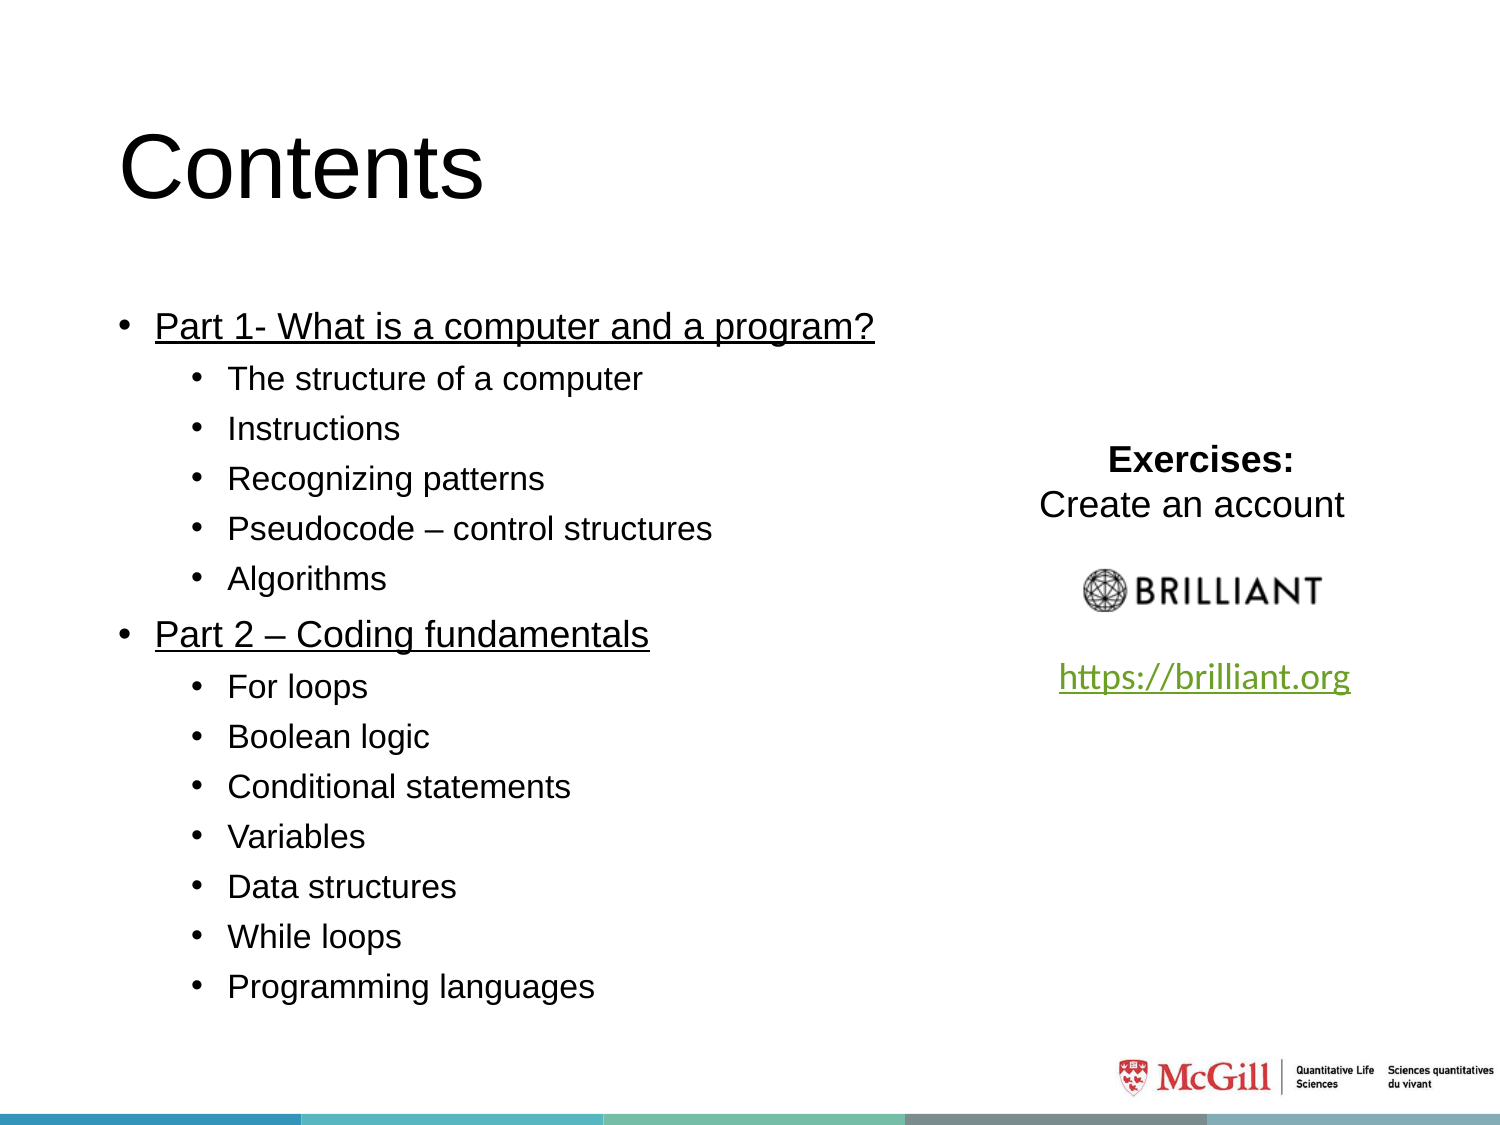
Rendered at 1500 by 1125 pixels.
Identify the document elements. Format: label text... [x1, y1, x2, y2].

picture [1115, 1051, 1500, 1122]
picture [1051, 555, 1352, 652]
text_box https://brilliant.org [1043, 644, 1402, 705]
text_box Exercises: Create an account [1022, 427, 1381, 533]
title Contents [103, 59, 1397, 278]
list Part 1- What is a computer and a program? The structure of a computer Instructions Recognizing patterns Pseudocode – control structures Algorithms Part 2 – Coding fundamentals For loops Boolean logic Conditional statements Variables Data structures While loops Programming languages [103, 299, 1002, 1014]
